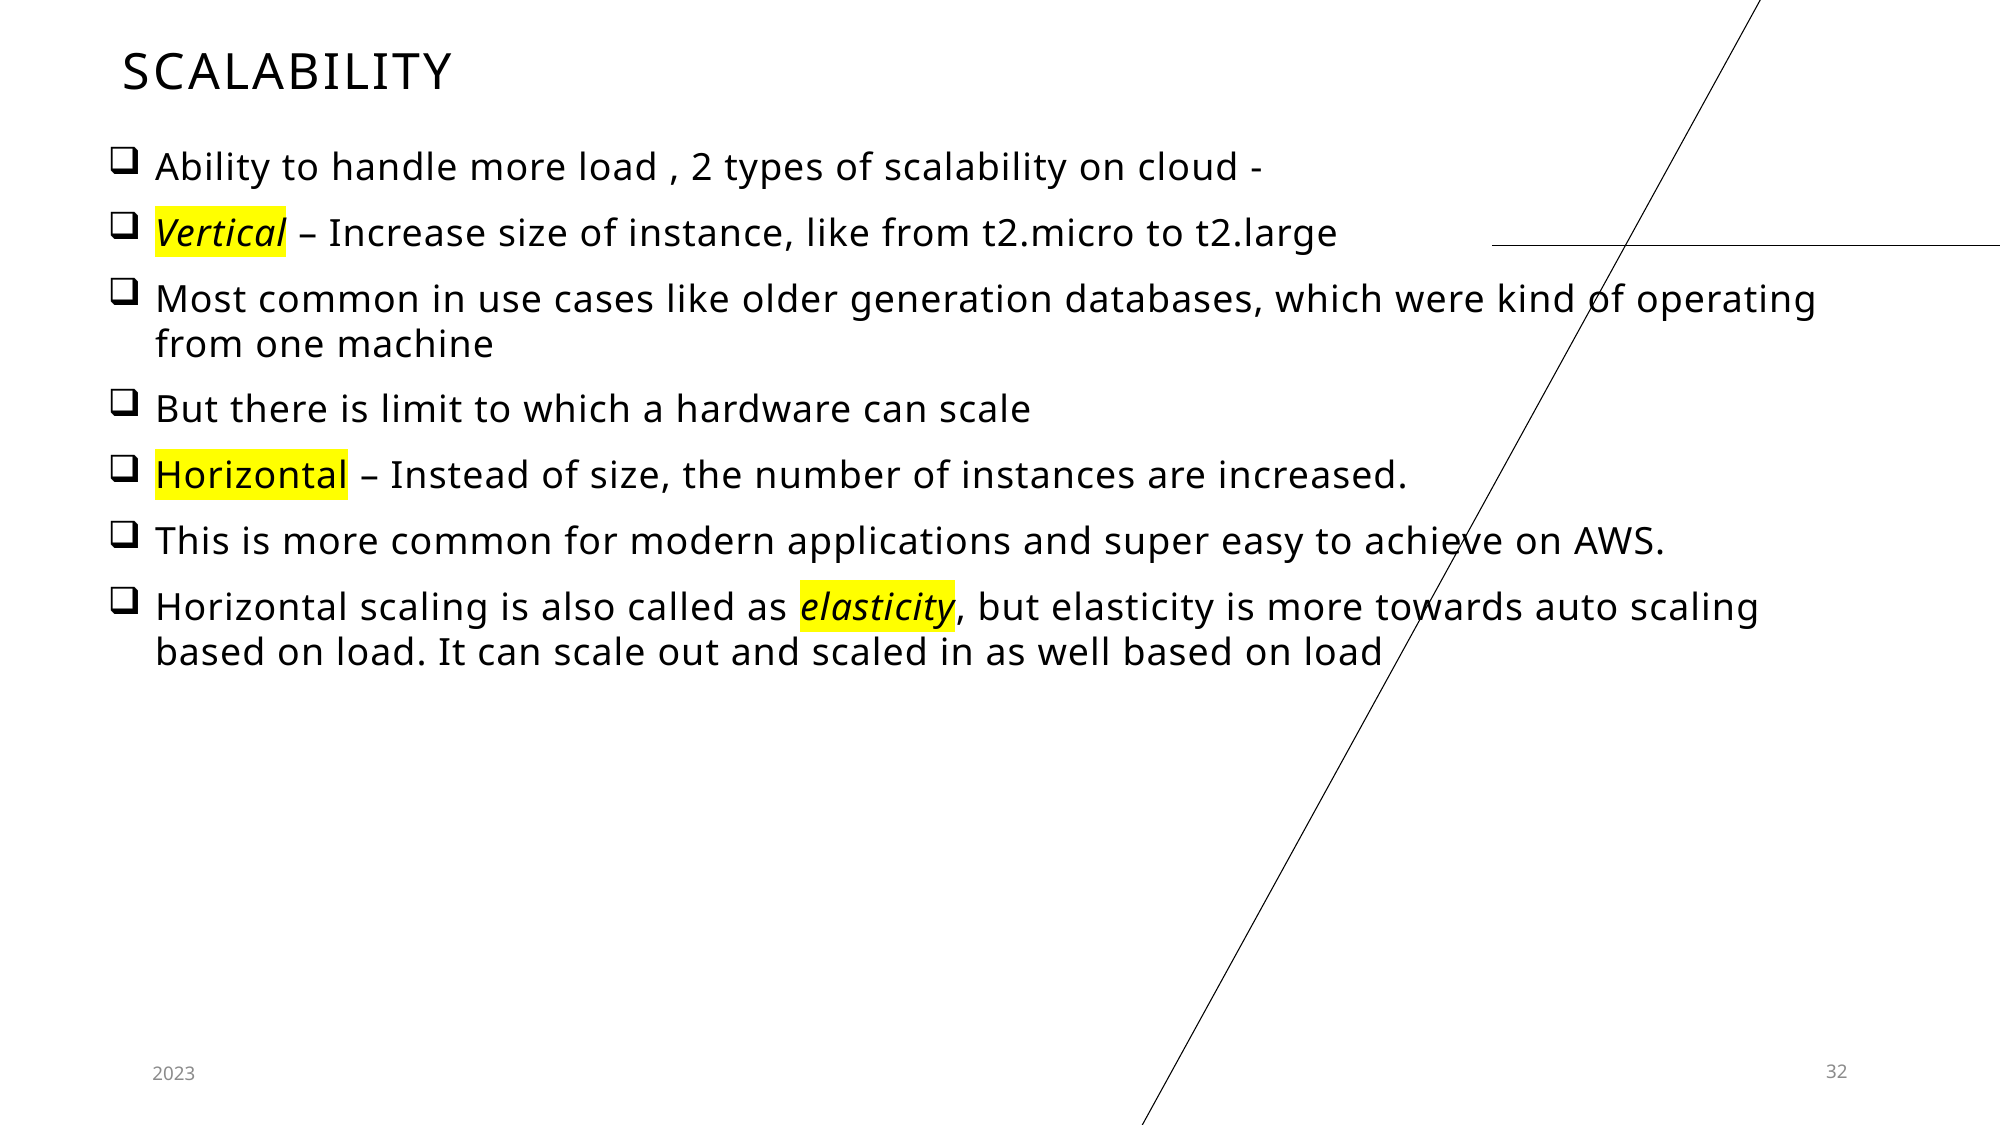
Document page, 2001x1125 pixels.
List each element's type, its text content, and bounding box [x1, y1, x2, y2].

slide_number 2023 [137, 1042, 338, 1103]
slide_number 32 [1412, 1042, 1863, 1103]
title Scalability [108, 23, 1311, 108]
list Ability to handle more load , 2 types of scalability on cloud - Vertical – Increase size of instance, like from t2.micro to t2.large Most common in use cases like older generation databases, which were kind of operating from one machine But there is limit to which a hardware can scale Horizontal – Instead of size, the number of instances are increased. This is more common for modern applications and super easy to achieve on AWS. Horizontal scaling is also called as elasticity, but elasticity is more towards auto scaling based on load. It can scale out and scaled in as well based on load [93, 135, 1848, 1025]
